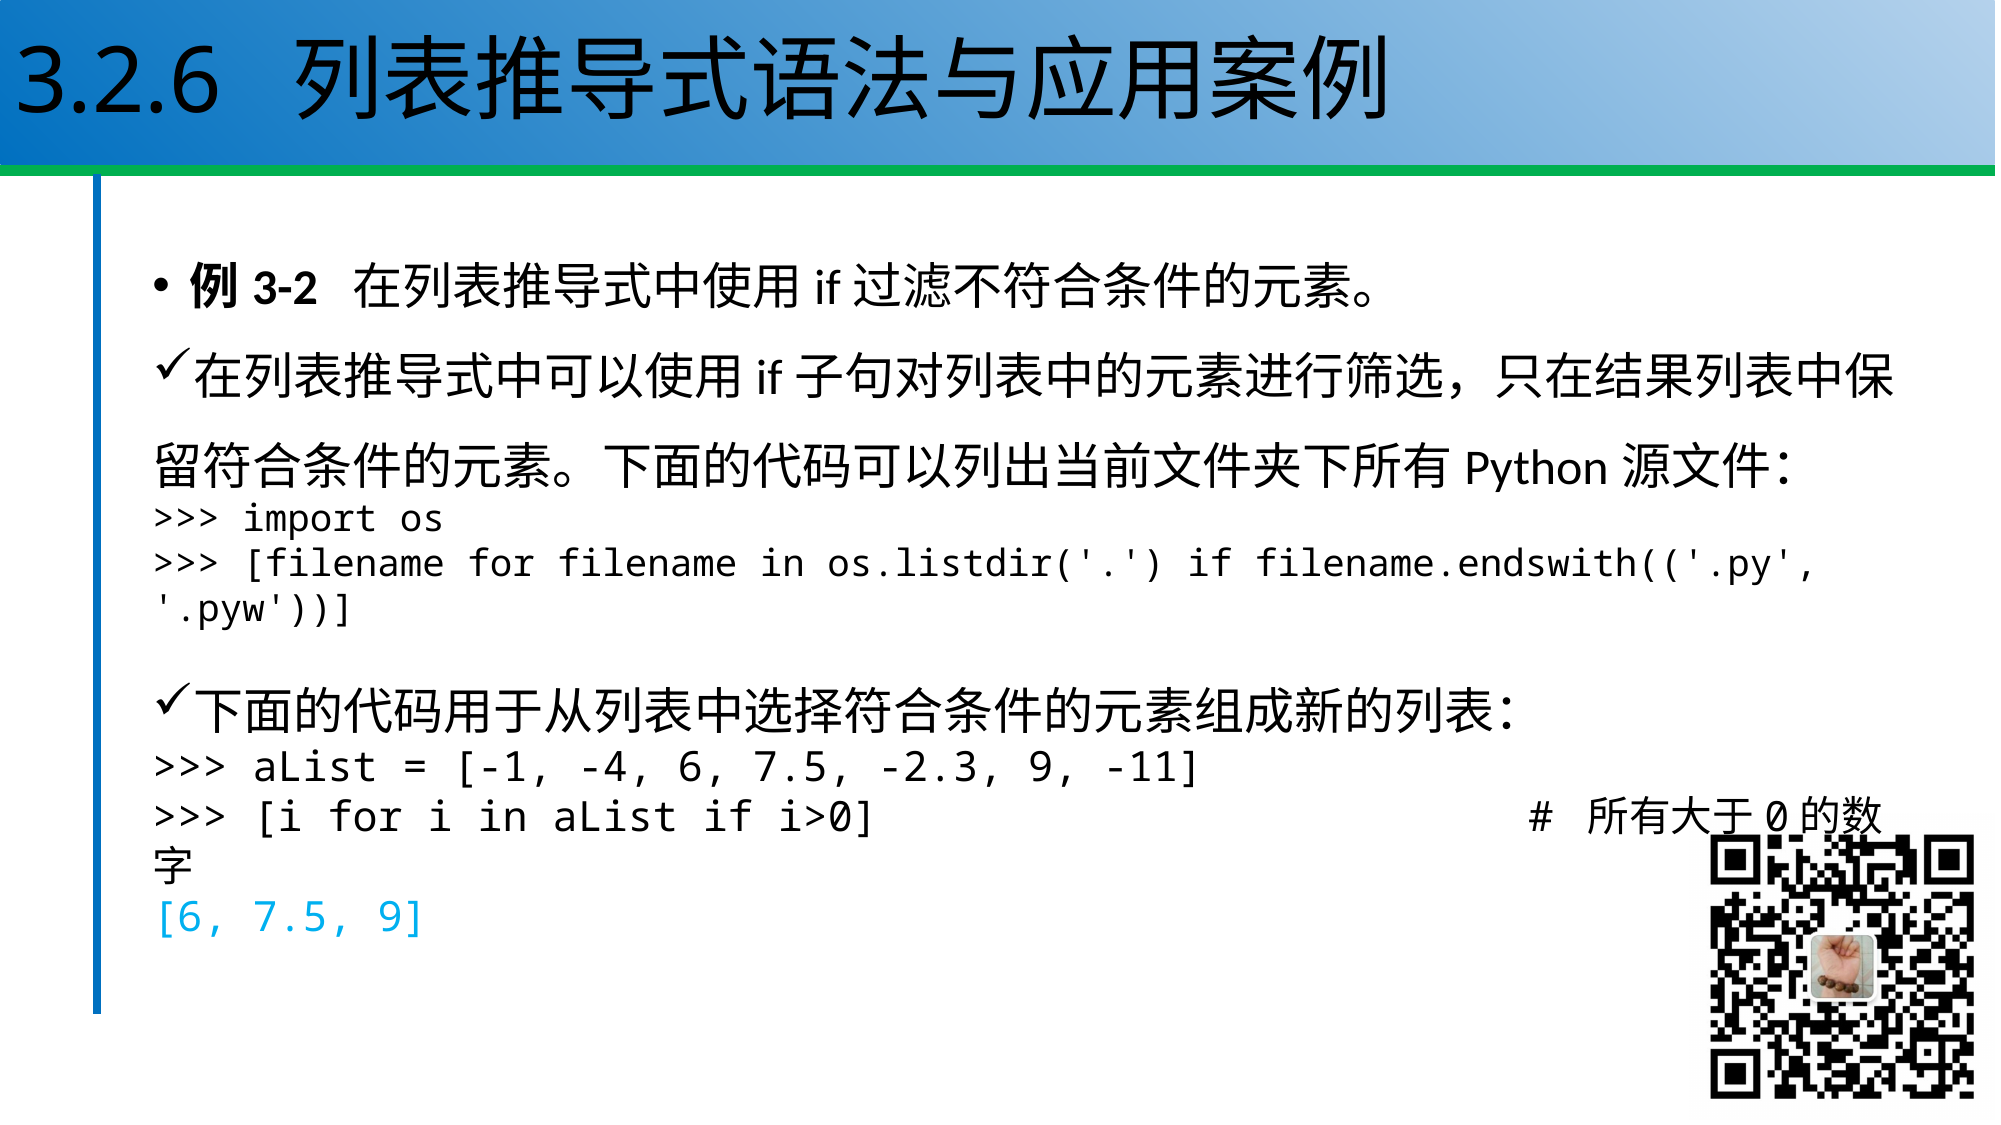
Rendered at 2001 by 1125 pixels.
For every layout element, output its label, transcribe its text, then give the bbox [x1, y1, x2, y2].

slide_number [1412, 1042, 1863, 1103]
list 例3-2 在列表推导式中使用if过滤不符合条件的元素。 在列表推导式中可以使用if子句对列表中的元素进行筛选，只在结果列表中保留符合条件的元素。下面的代码可以列出当前文件夹下所有Python源文件： >>> import os >>> [filename for filename in os.listdir('.') if filename.endswith(('.py', '.pyw'))] 下面的代码用于从列表中选择符合条件的元素组成新的列表： >>> aList = [-1, -4, 6, 7.5, -2.3, 9, -11] >>> [i for i in aList if i>0] # 所有大于0的数字 [6, 7.5, 9] [137, 216, 1923, 978]
picture [1689, 813, 1995, 1120]
title 3.2.6 列表推导式语法与应用案例 [0, 0, 1995, 165]
